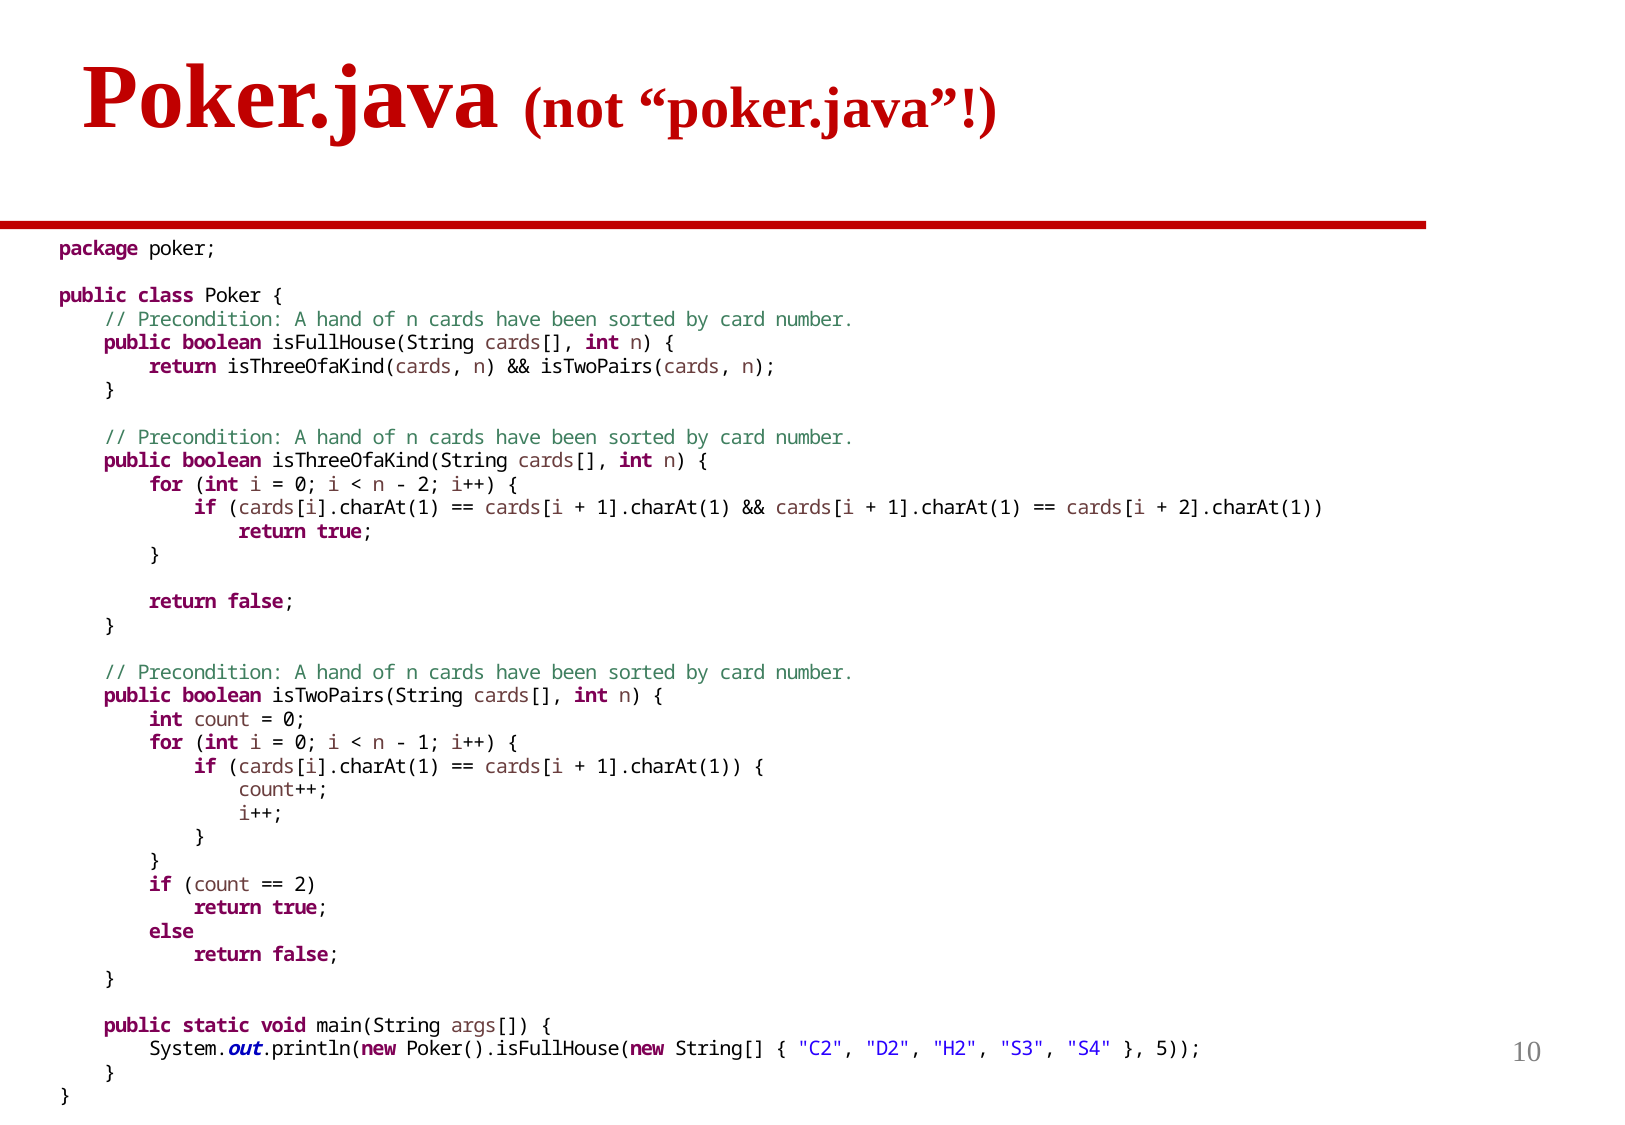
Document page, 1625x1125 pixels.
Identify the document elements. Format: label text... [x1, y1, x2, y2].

slide_number 10 [1442, 1012, 1557, 1088]
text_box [58, 237, 1438, 1109]
title Poker.java (not “poker.java”!) [67, 43, 1550, 225]
